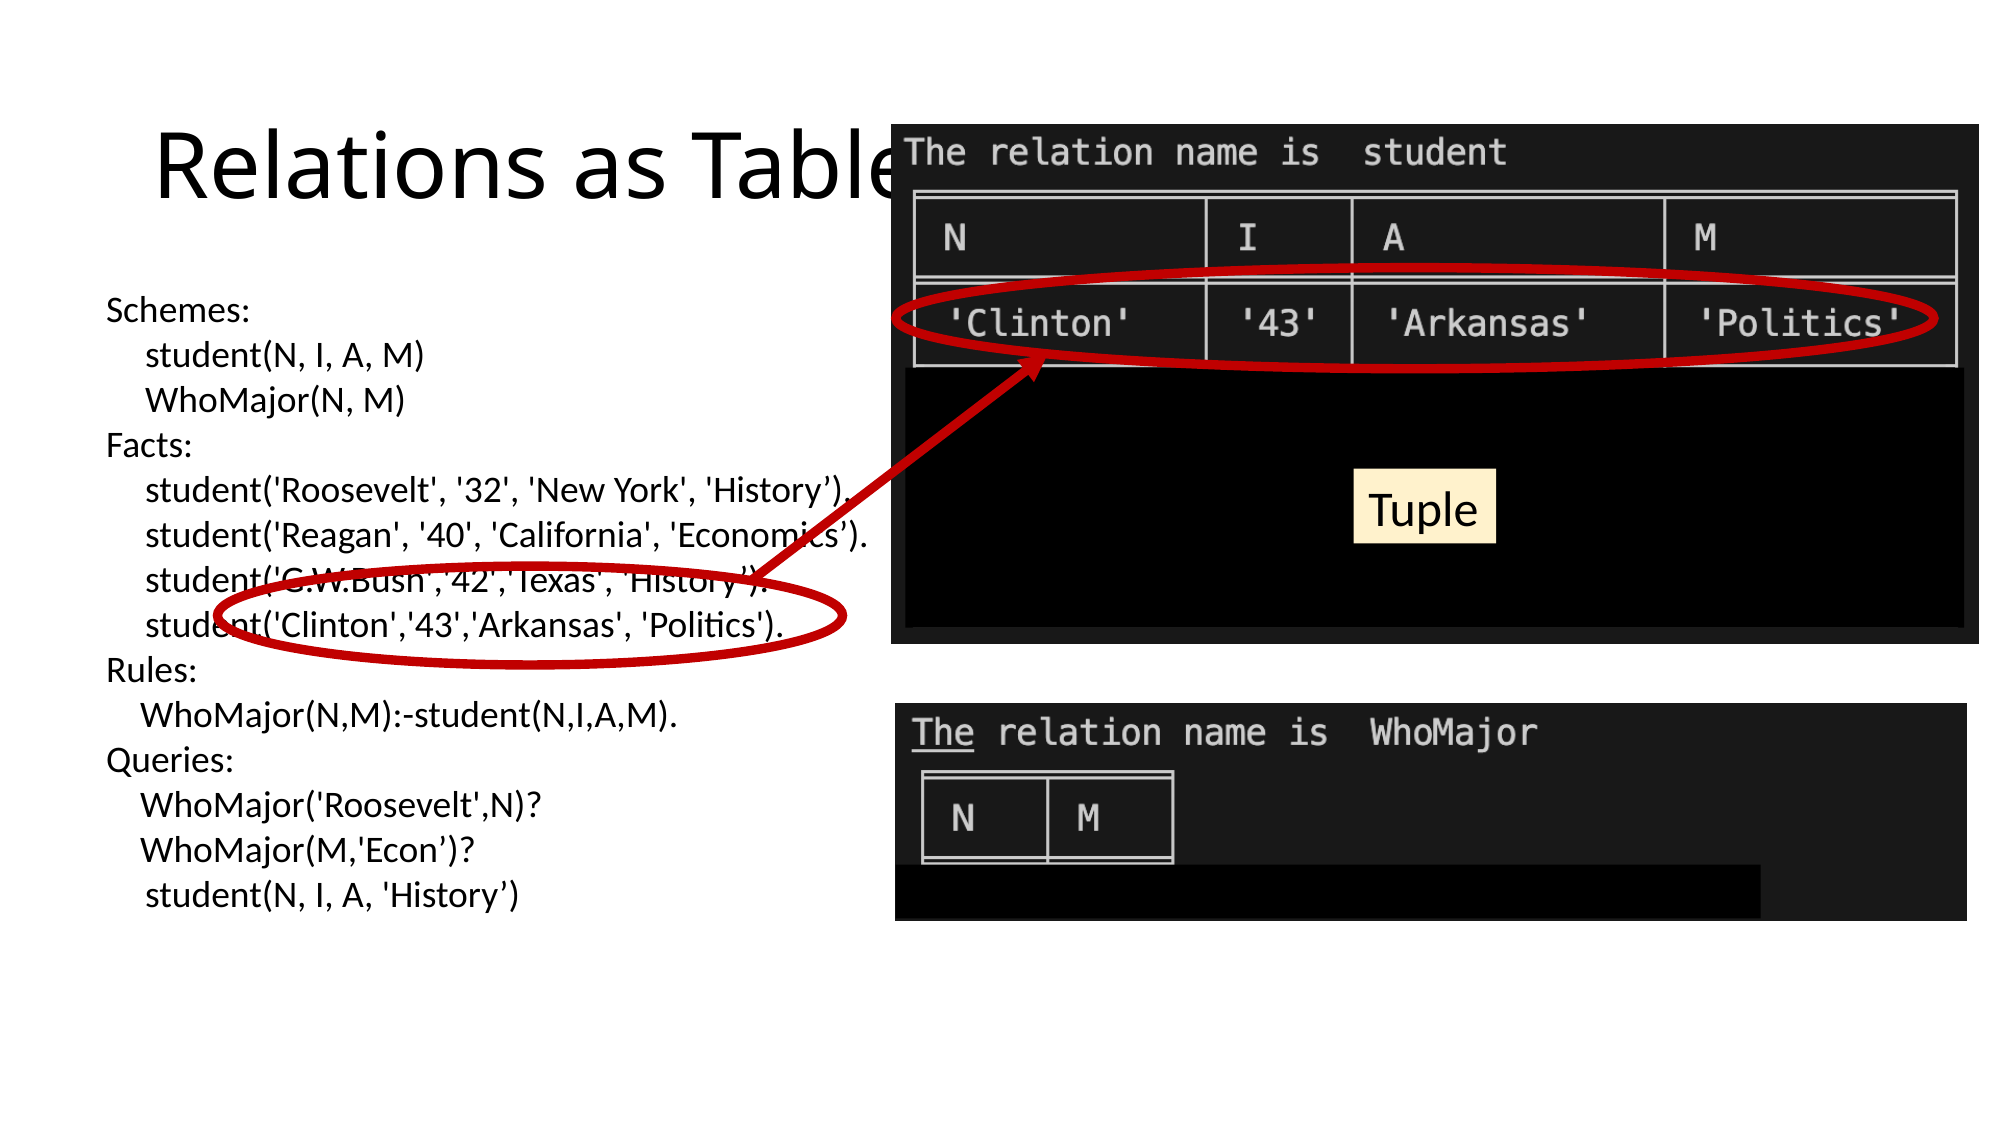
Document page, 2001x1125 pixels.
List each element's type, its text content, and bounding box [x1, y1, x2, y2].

text_box [216, 565, 844, 666]
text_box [750, 353, 1048, 581]
title Relations as Tables [137, 59, 1863, 278]
picture [895, 703, 1967, 921]
text_box Schemes: student(N, I, A, M) WhoMajor(N, M) Facts: student('Roosevelt', '32', 'New York', 'History’). student('Reagan', '40', 'California', 'Economics’). student('G.W.Bush','42','Texas', 'History’). student('Clinton','43','Arkansas', 'Politics'). Rules: WhoMajor(N,M):-student(N,I,A,M). Queries: WhoMajor('Roosevelt',N)? WhoMajor(M,'Econ’)? student(N, I, A, 'History’) [91, 277, 971, 922]
picture [890, 124, 1979, 644]
